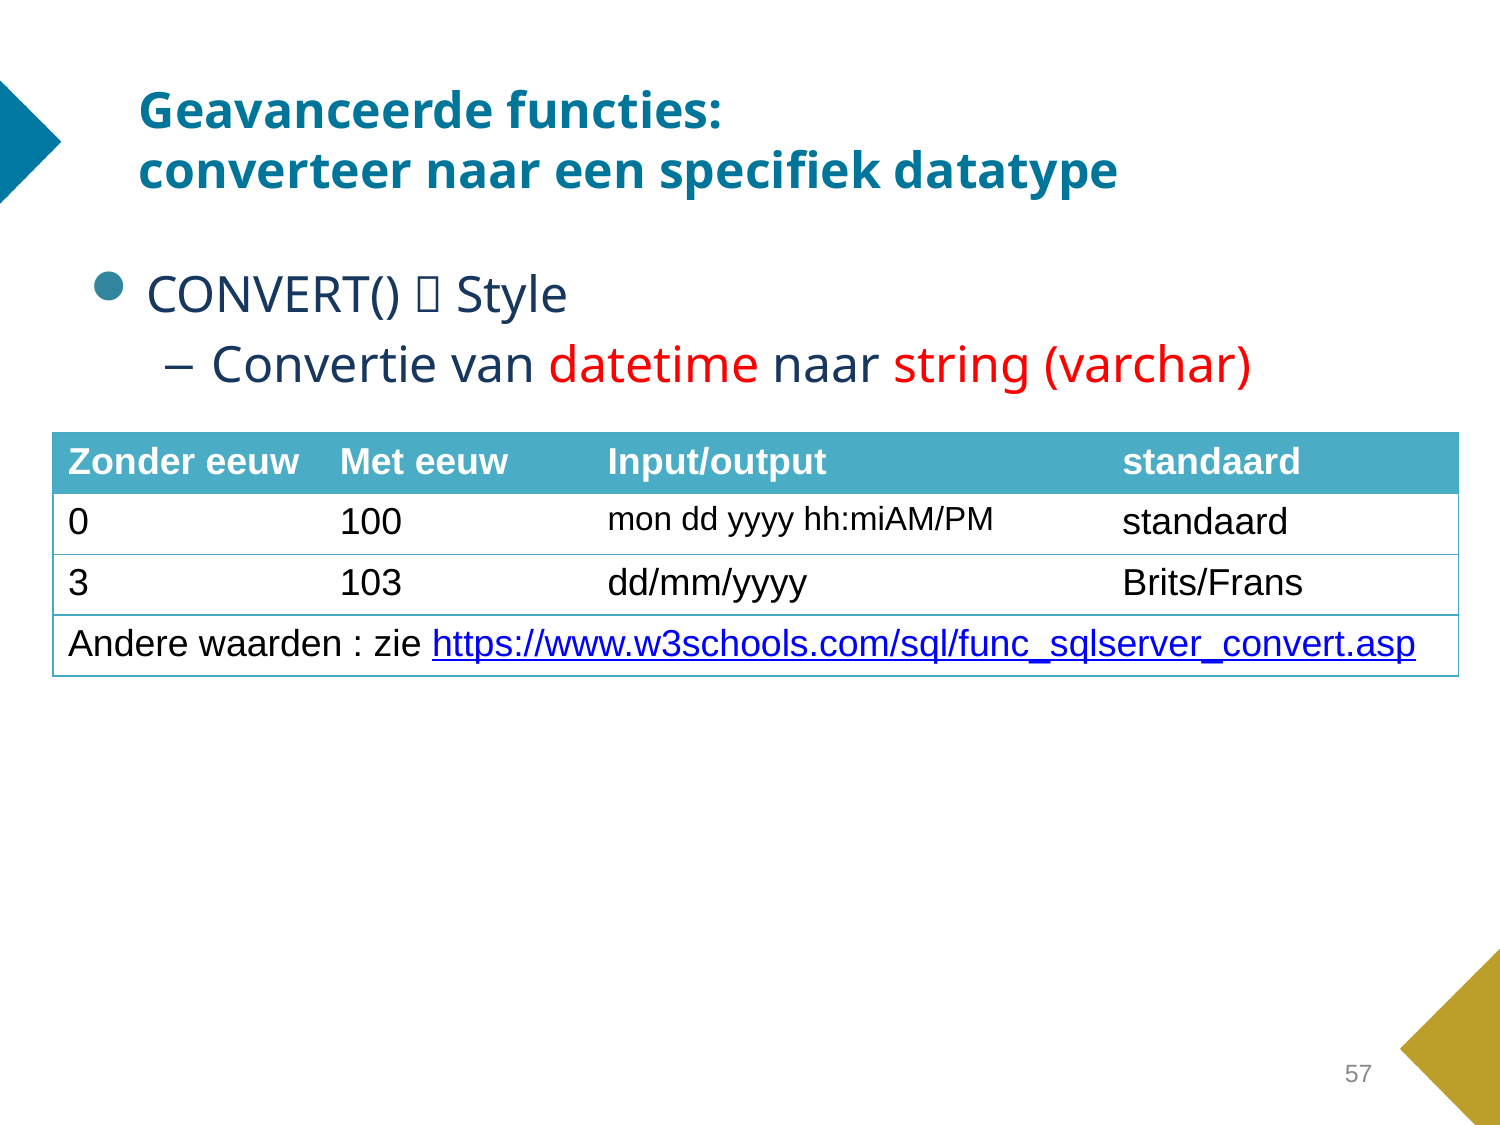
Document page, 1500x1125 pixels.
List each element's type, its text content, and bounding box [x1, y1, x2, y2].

title Geavanceerde functies: converteer naar een specifiek datatype [123, 45, 1500, 233]
list CONVERT()  Style Convertie van datetime naar string (varchar) [75, 255, 1500, 1103]
picture [0, 0, 1500, 1125]
table_cell standaard [1107, 494, 1458, 554]
table_header Zonder eeuw [54, 433, 325, 493]
table_cell Andere waarden : zie https://www.w3schools.com/sql/func_sqlserver_convert.asp [54, 616, 1458, 675]
table_cell mon dd yyyy hh:miAM/PM [593, 494, 1107, 554]
table_cell 3 [54, 555, 325, 614]
table_cell dd/mm/yyyy [593, 555, 1107, 614]
table_cell Brits/Frans [1107, 555, 1458, 614]
table_header Met eeuw [325, 433, 593, 493]
table_cell 103 [325, 555, 593, 614]
table_cell 0 [54, 494, 325, 554]
table_header Input/output [593, 433, 1107, 493]
table_header standaard [1107, 433, 1458, 493]
slide_number 57 [1037, 1042, 1388, 1103]
table_cell 100 [325, 494, 593, 554]
